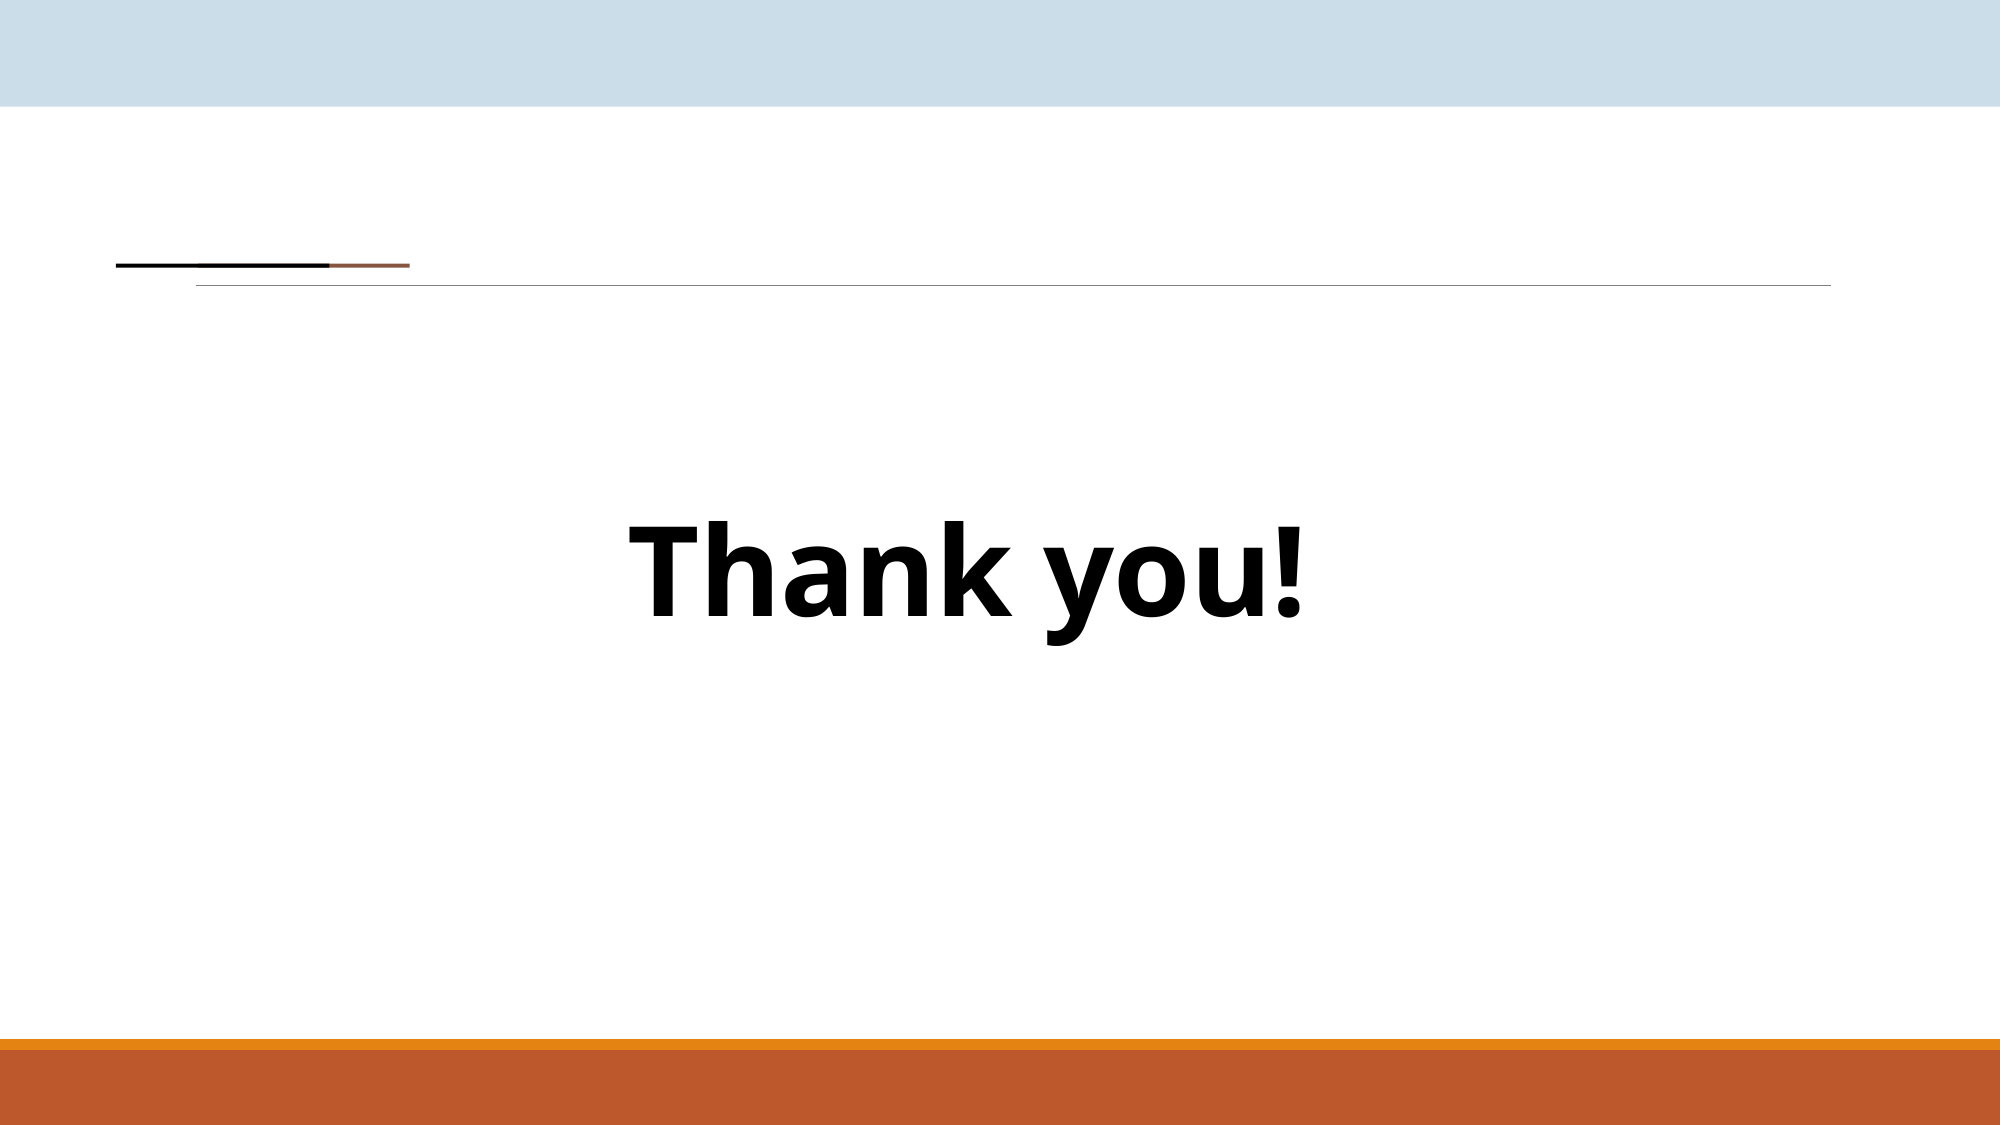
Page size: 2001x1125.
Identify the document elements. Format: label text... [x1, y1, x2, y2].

title Thank you! [583, 494, 1352, 784]
